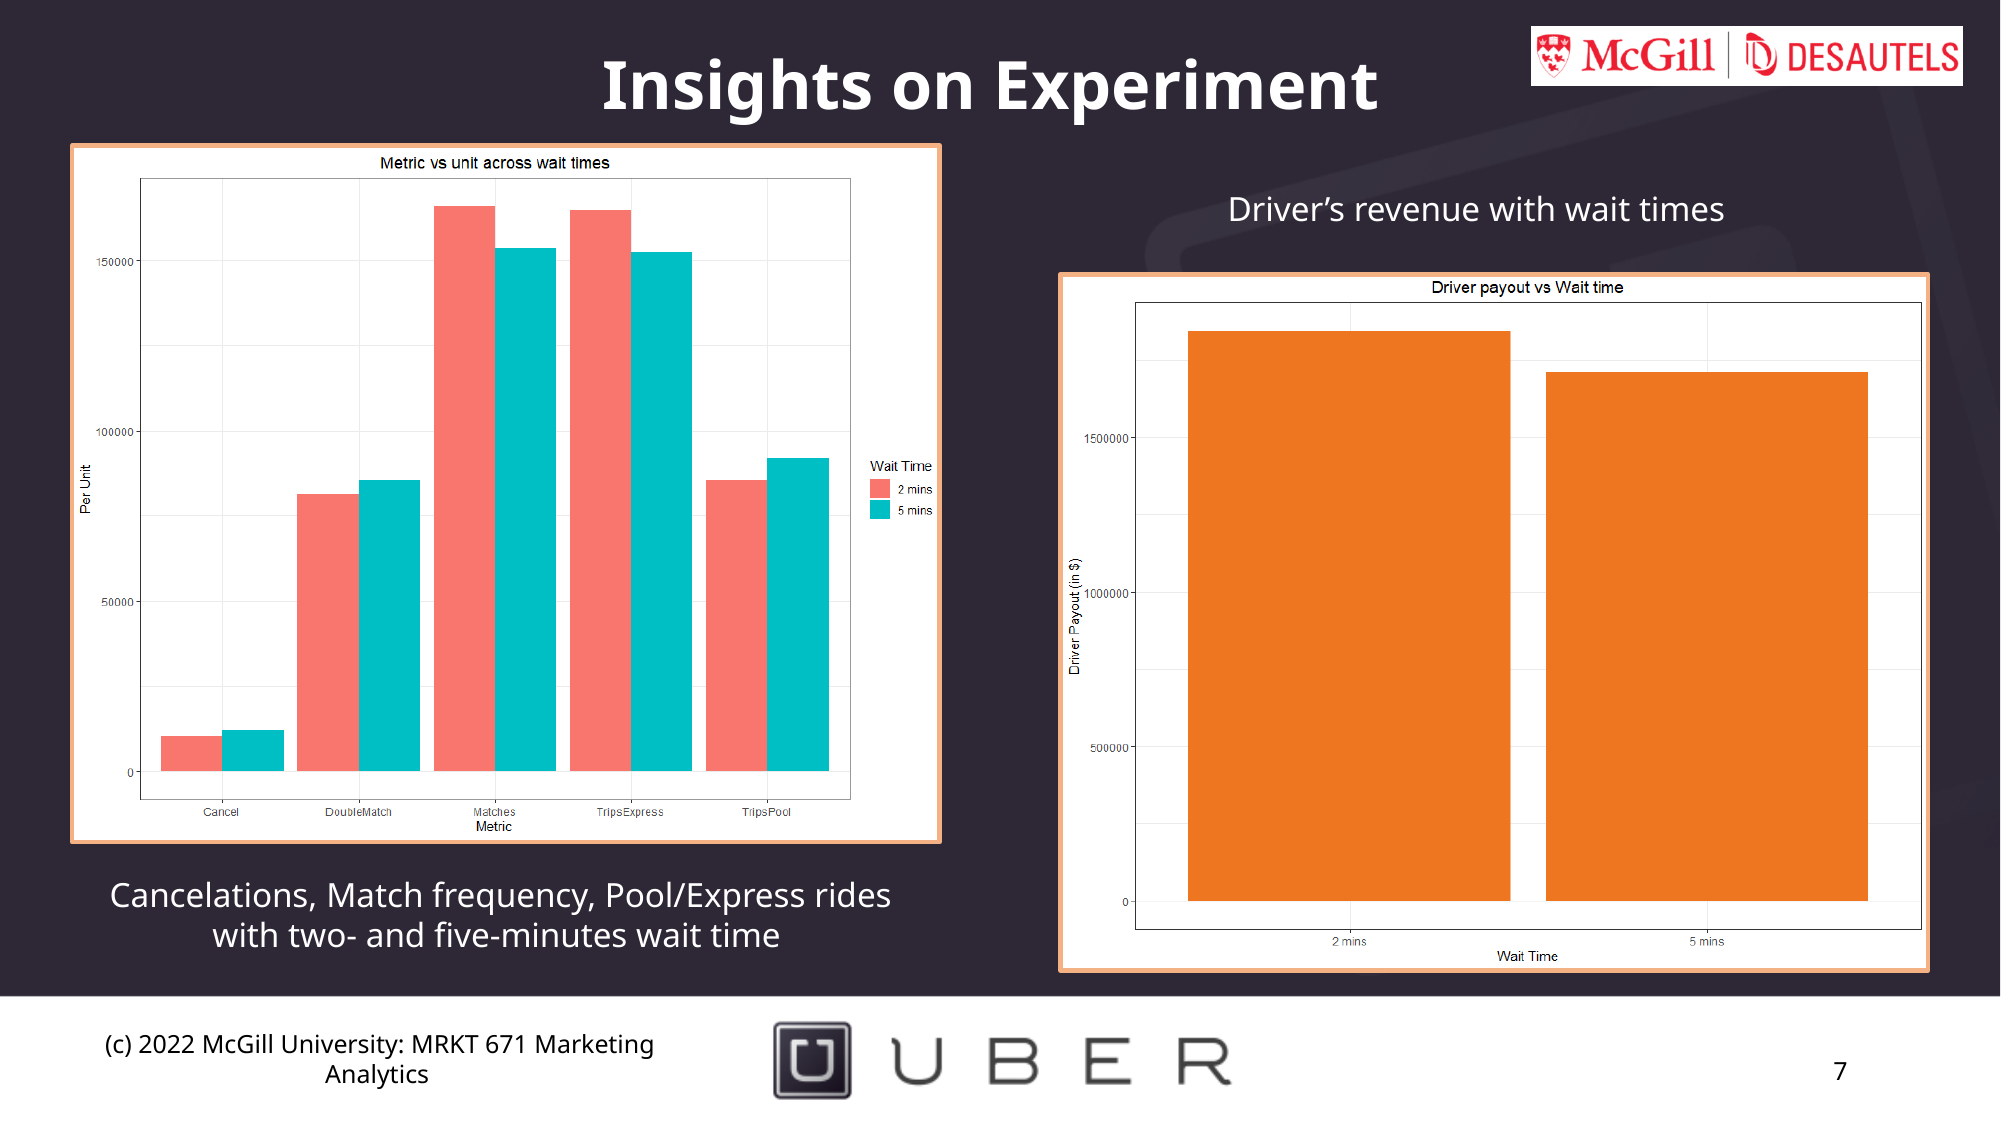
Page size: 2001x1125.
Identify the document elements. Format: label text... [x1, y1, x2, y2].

picture [0, 0, 2001, 1125]
slide_number 7 [1412, 1042, 1863, 1103]
footer (c) 2022 McGill University: MRKT 671 Marketing Analytics [43, 1028, 718, 1089]
title Insights on Experiment [137, 34, 1863, 141]
text_box Cancelations, Match frequency, Pool/Express rides with two- and five-minutes wait time [74, 867, 928, 962]
text_box Driver’s revenue with wait times [1090, 180, 1863, 236]
